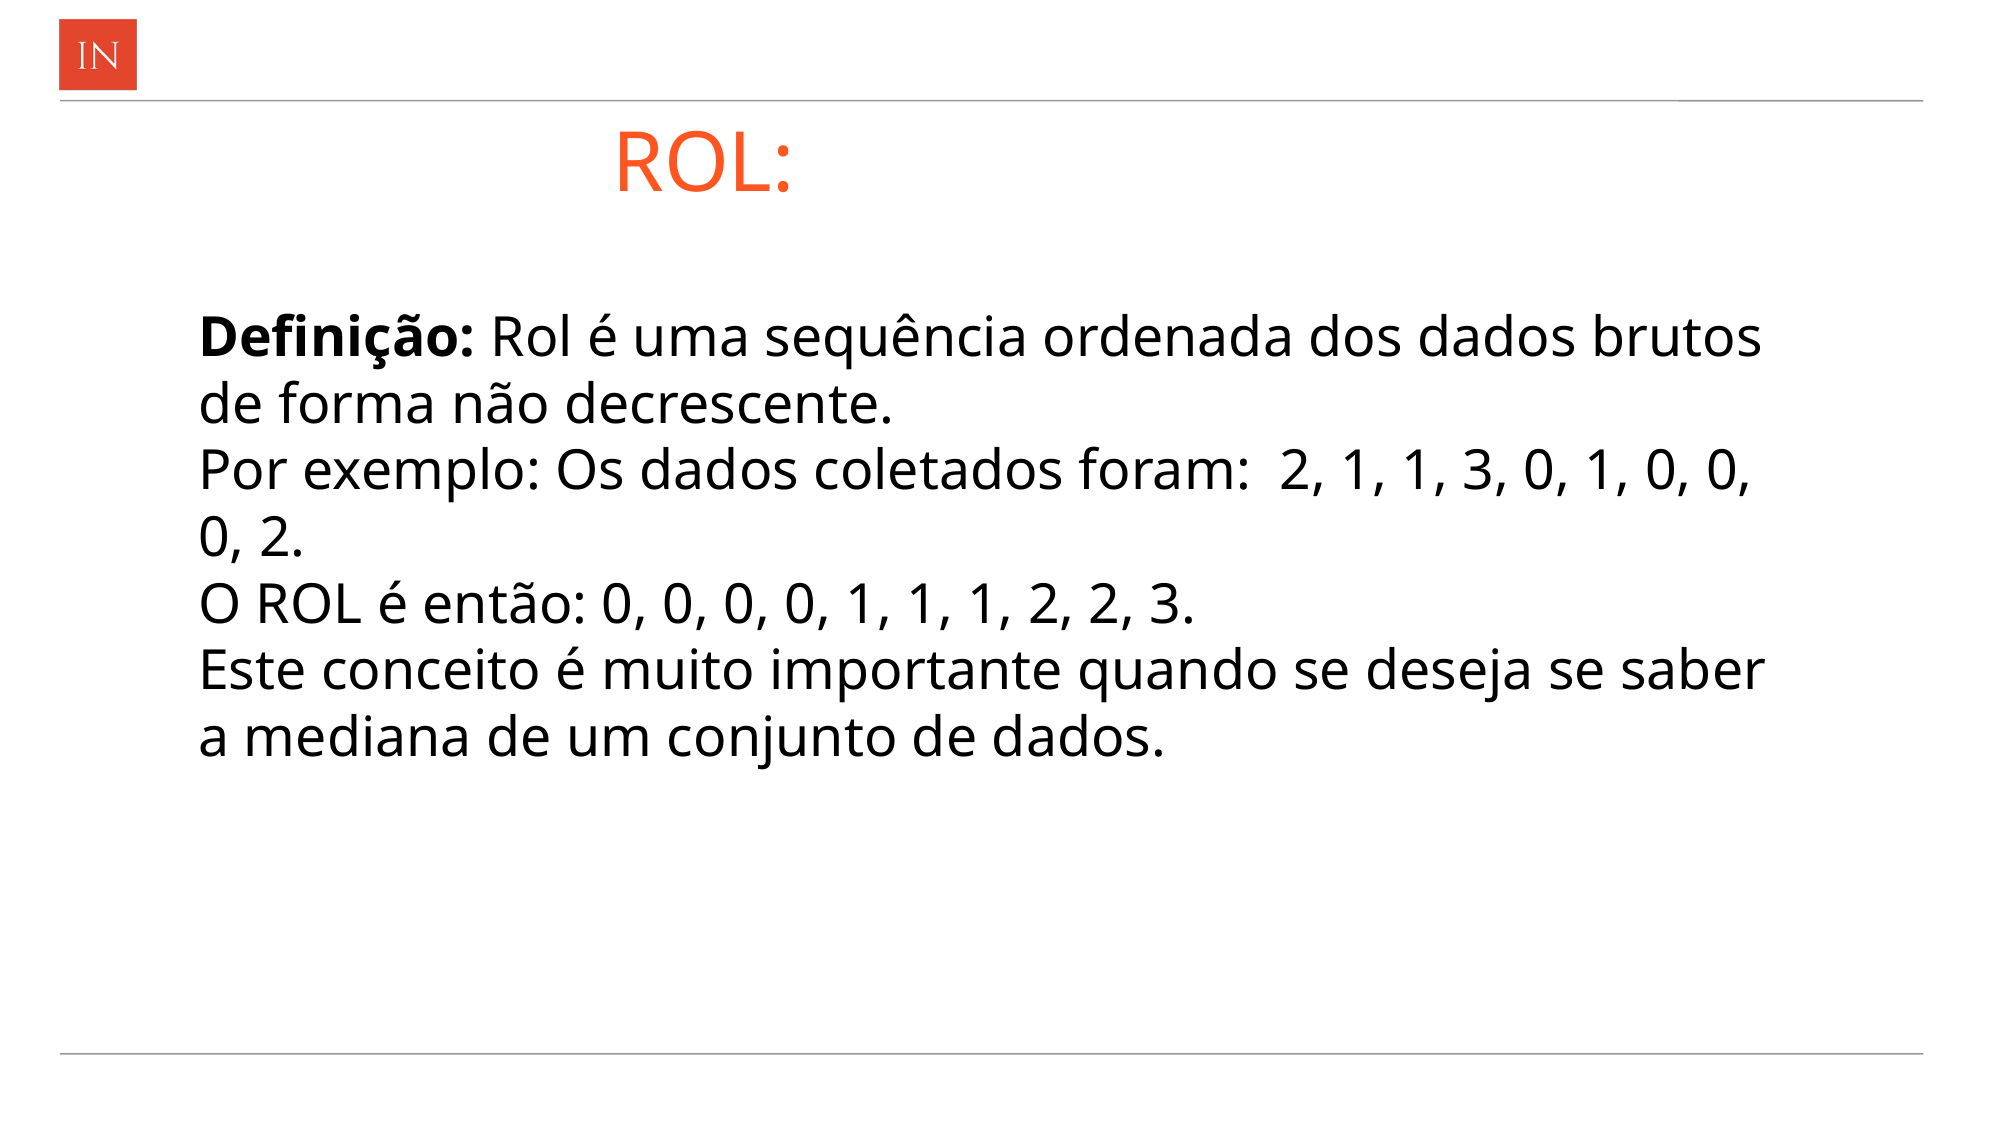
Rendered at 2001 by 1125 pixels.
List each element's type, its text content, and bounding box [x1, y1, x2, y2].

list Definição: Rol é uma sequência ordenada dos dados brutos de forma não decrescente. Por exemplo: Os dados coletados foram: 2, 1, 1, 3, 0, 1, 0, 0, 0, 2. O ROL é então: 0, 0, 0, 0, 1, 1, 1, 2, 2, 3. Este conceito é muito importante quando se deseja se saber a mediana de um conjunto de dados. [198, 301, 1778, 846]
title ROL: [612, 108, 1388, 301]
picture [59, 19, 145, 99]
